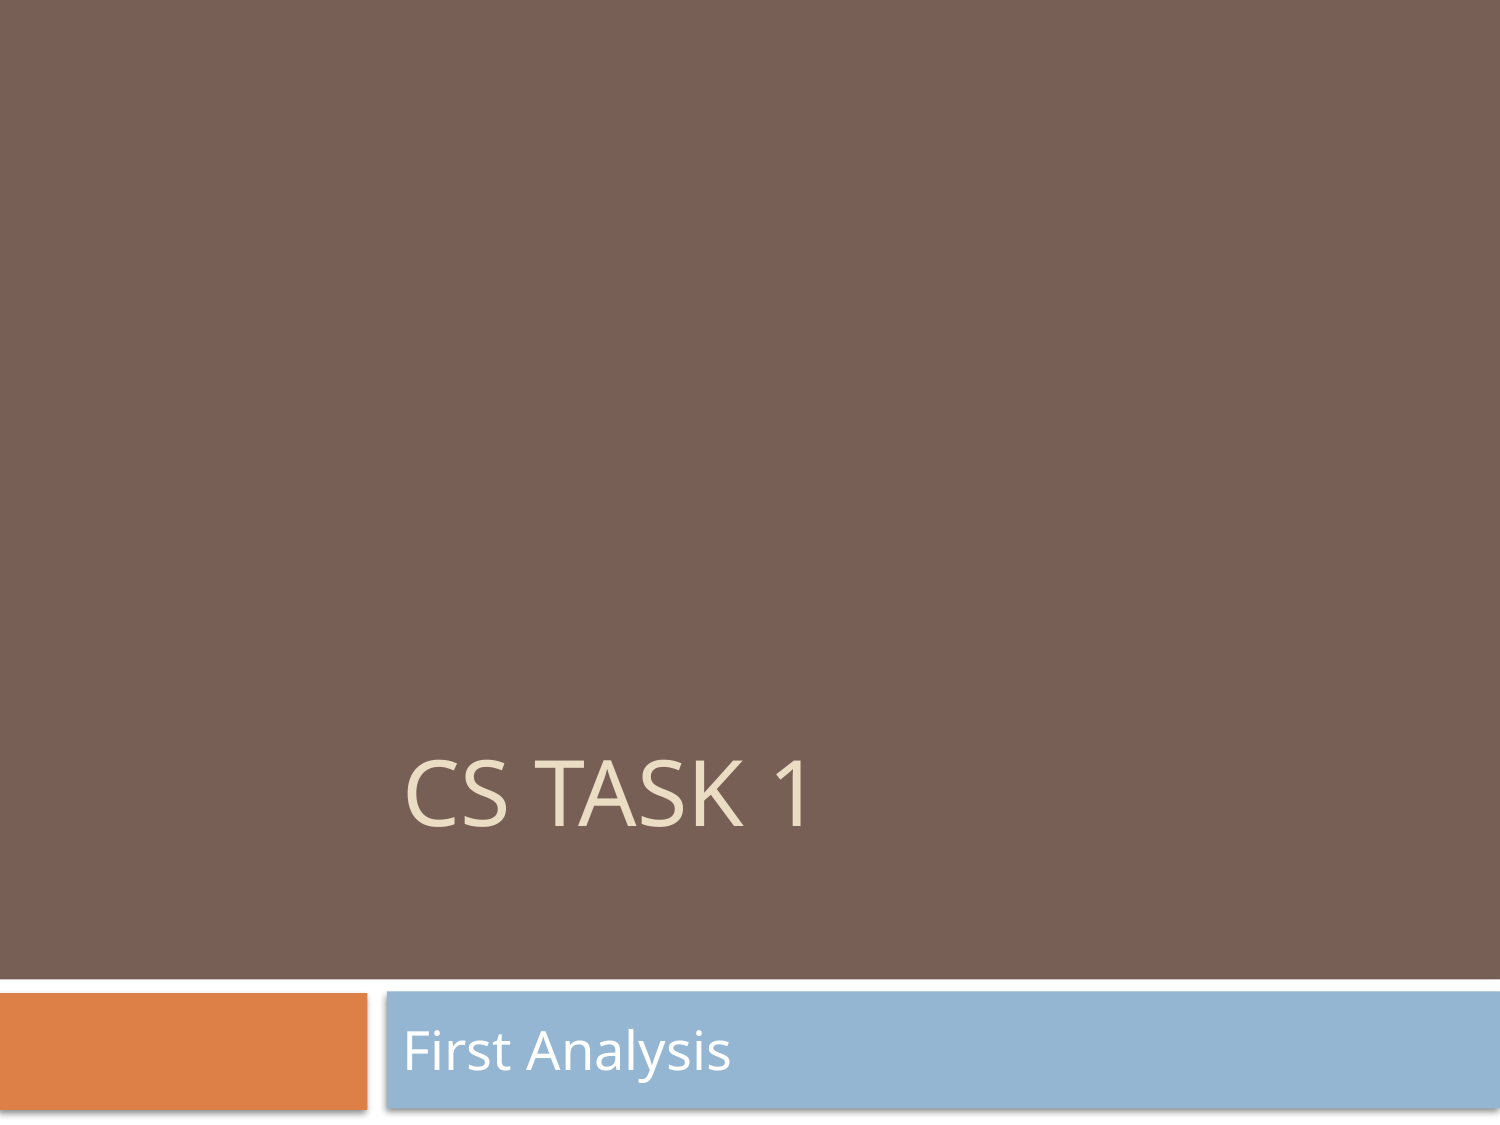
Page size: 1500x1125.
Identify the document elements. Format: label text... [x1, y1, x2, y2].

subtitle First Analysis [387, 992, 1488, 1105]
title CS Task 1 [387, 662, 1450, 963]
